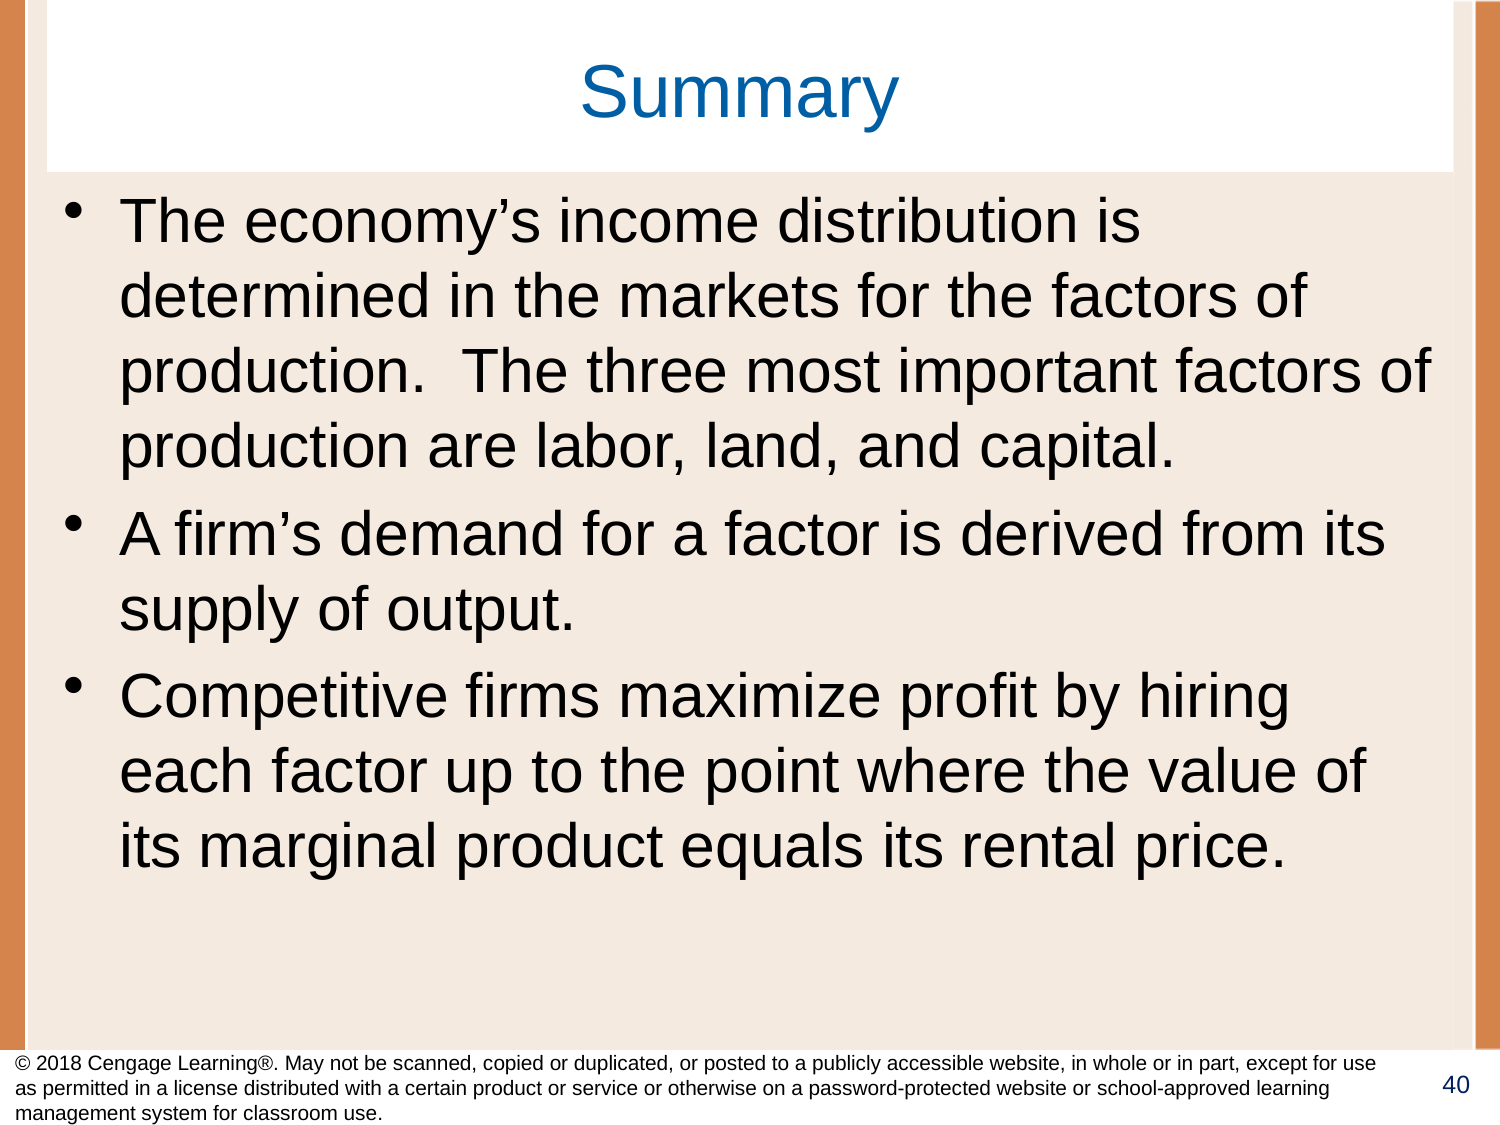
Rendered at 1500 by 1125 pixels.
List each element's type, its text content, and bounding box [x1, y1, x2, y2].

slide_number 40 [1412, 1060, 1500, 1125]
picture [1454, 2, 1500, 1048]
footer © 2018 Cengage Learning®. May not be scanned, copied or duplicated, or posted to a publicly accessible website, in whole or in part, except for use as permitted in a license distributed with a certain product or service or otherwise on a password-protected website or school-approved learning management system for classroom use. [0, 1050, 1412, 1125]
list The economy’s income distribution is determined in the markets for the factors of production. The three most important factors of production are labor, land, and capital. A firm’s demand for a factor is derived from its supply of output. Competitive firms maximize profit by hiring each factor up to the point where the value of its marginal product equals its rental price. [48, 172, 1457, 1063]
title Summary [37, 16, 1463, 158]
picture [0, 0, 48, 1050]
